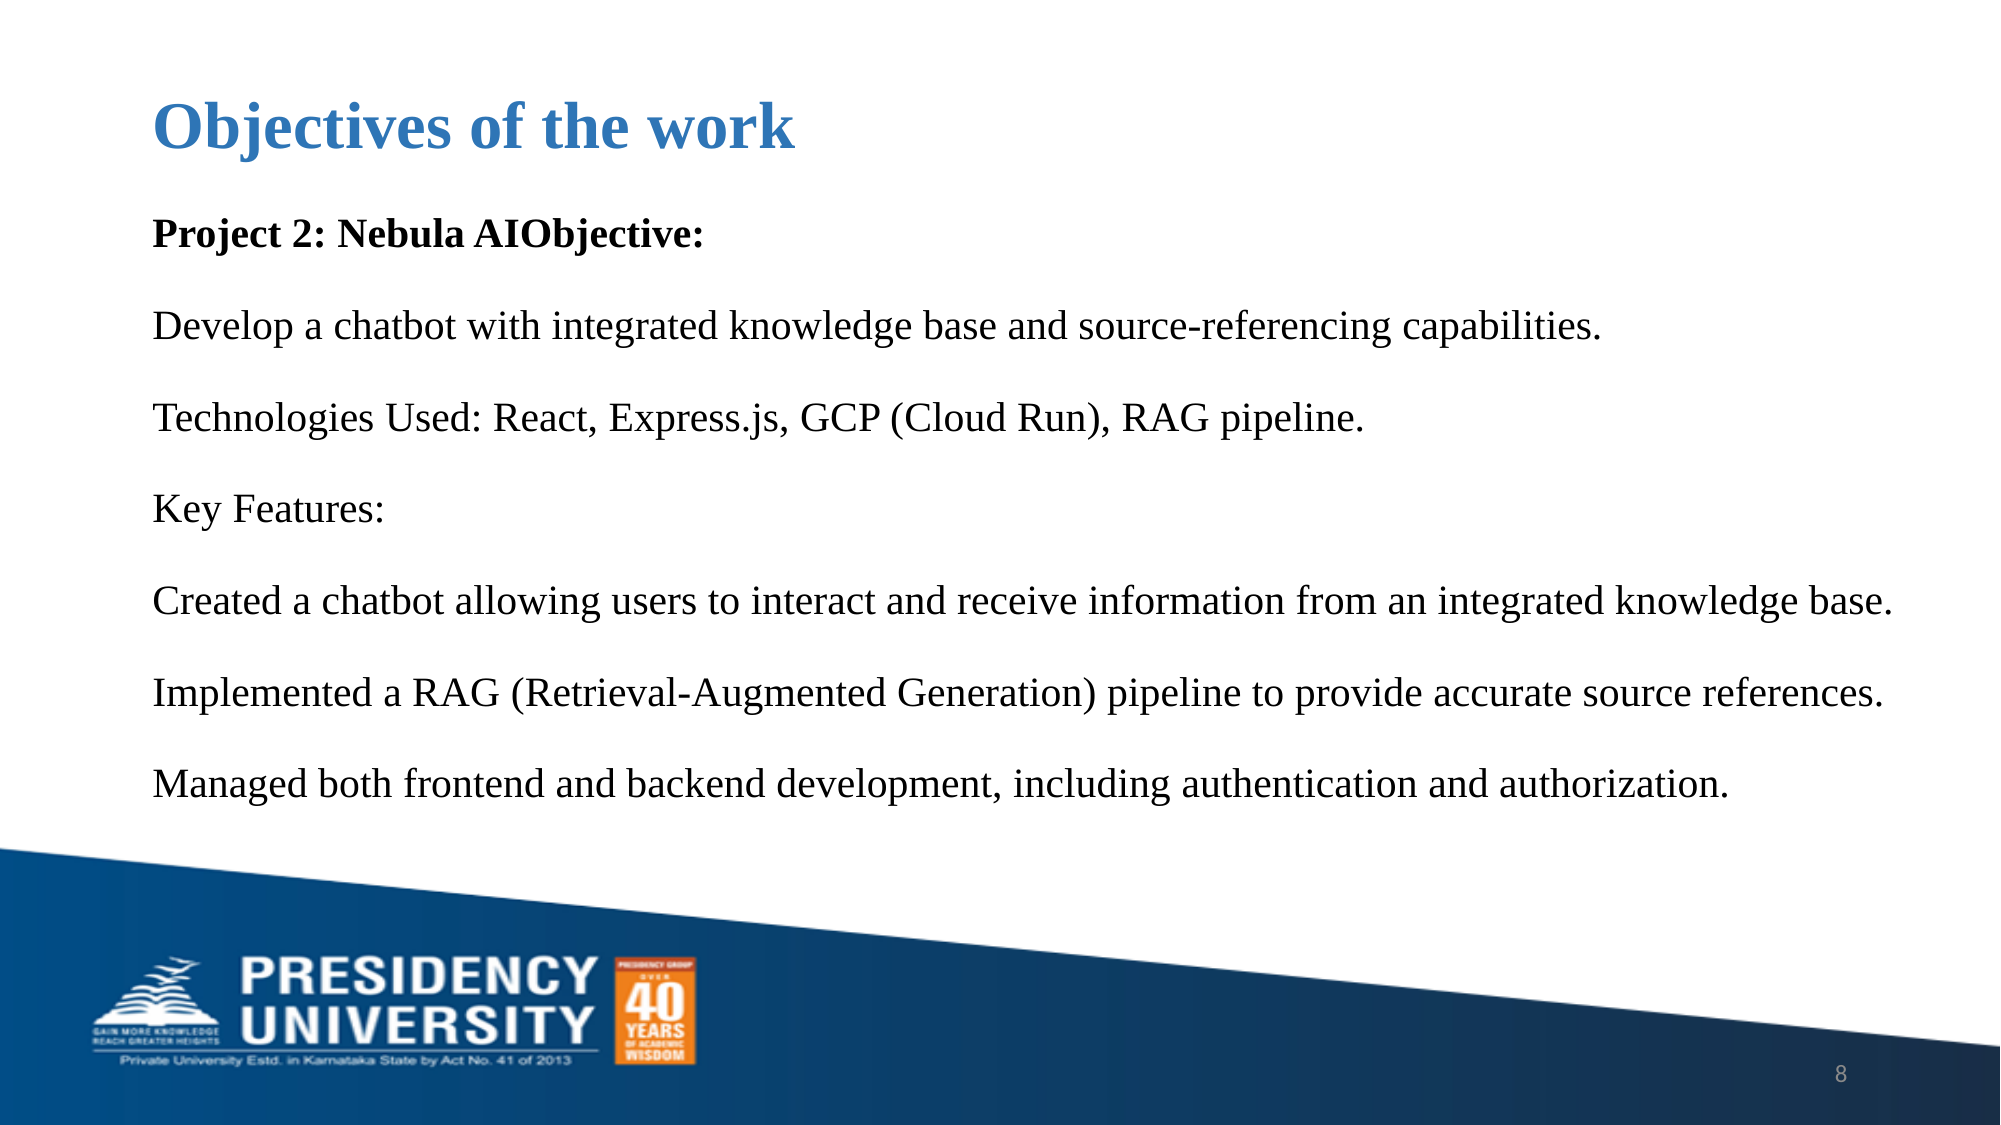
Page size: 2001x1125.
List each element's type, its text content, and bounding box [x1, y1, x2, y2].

picture [0, 845, 2000, 1125]
text_box Project 2: Nebula AIObjective: Develop a chatbot with integrated knowledge base and source-referencing capabilities. Technologies Used: React, Express.js, GCP (Cloud Run), RAG pipeline. Key Features: Created a chatbot allowing users to interact and receive information from an integrated knowledge base. Implemented a RAG (Retrieval-Augmented Generation) pipeline to provide accurate source references. Managed both frontend and backend development, including authentication and authorization. [137, 198, 2000, 814]
title Objectives of the work [137, 59, 1863, 195]
slide_number 8 [1412, 1042, 1863, 1103]
